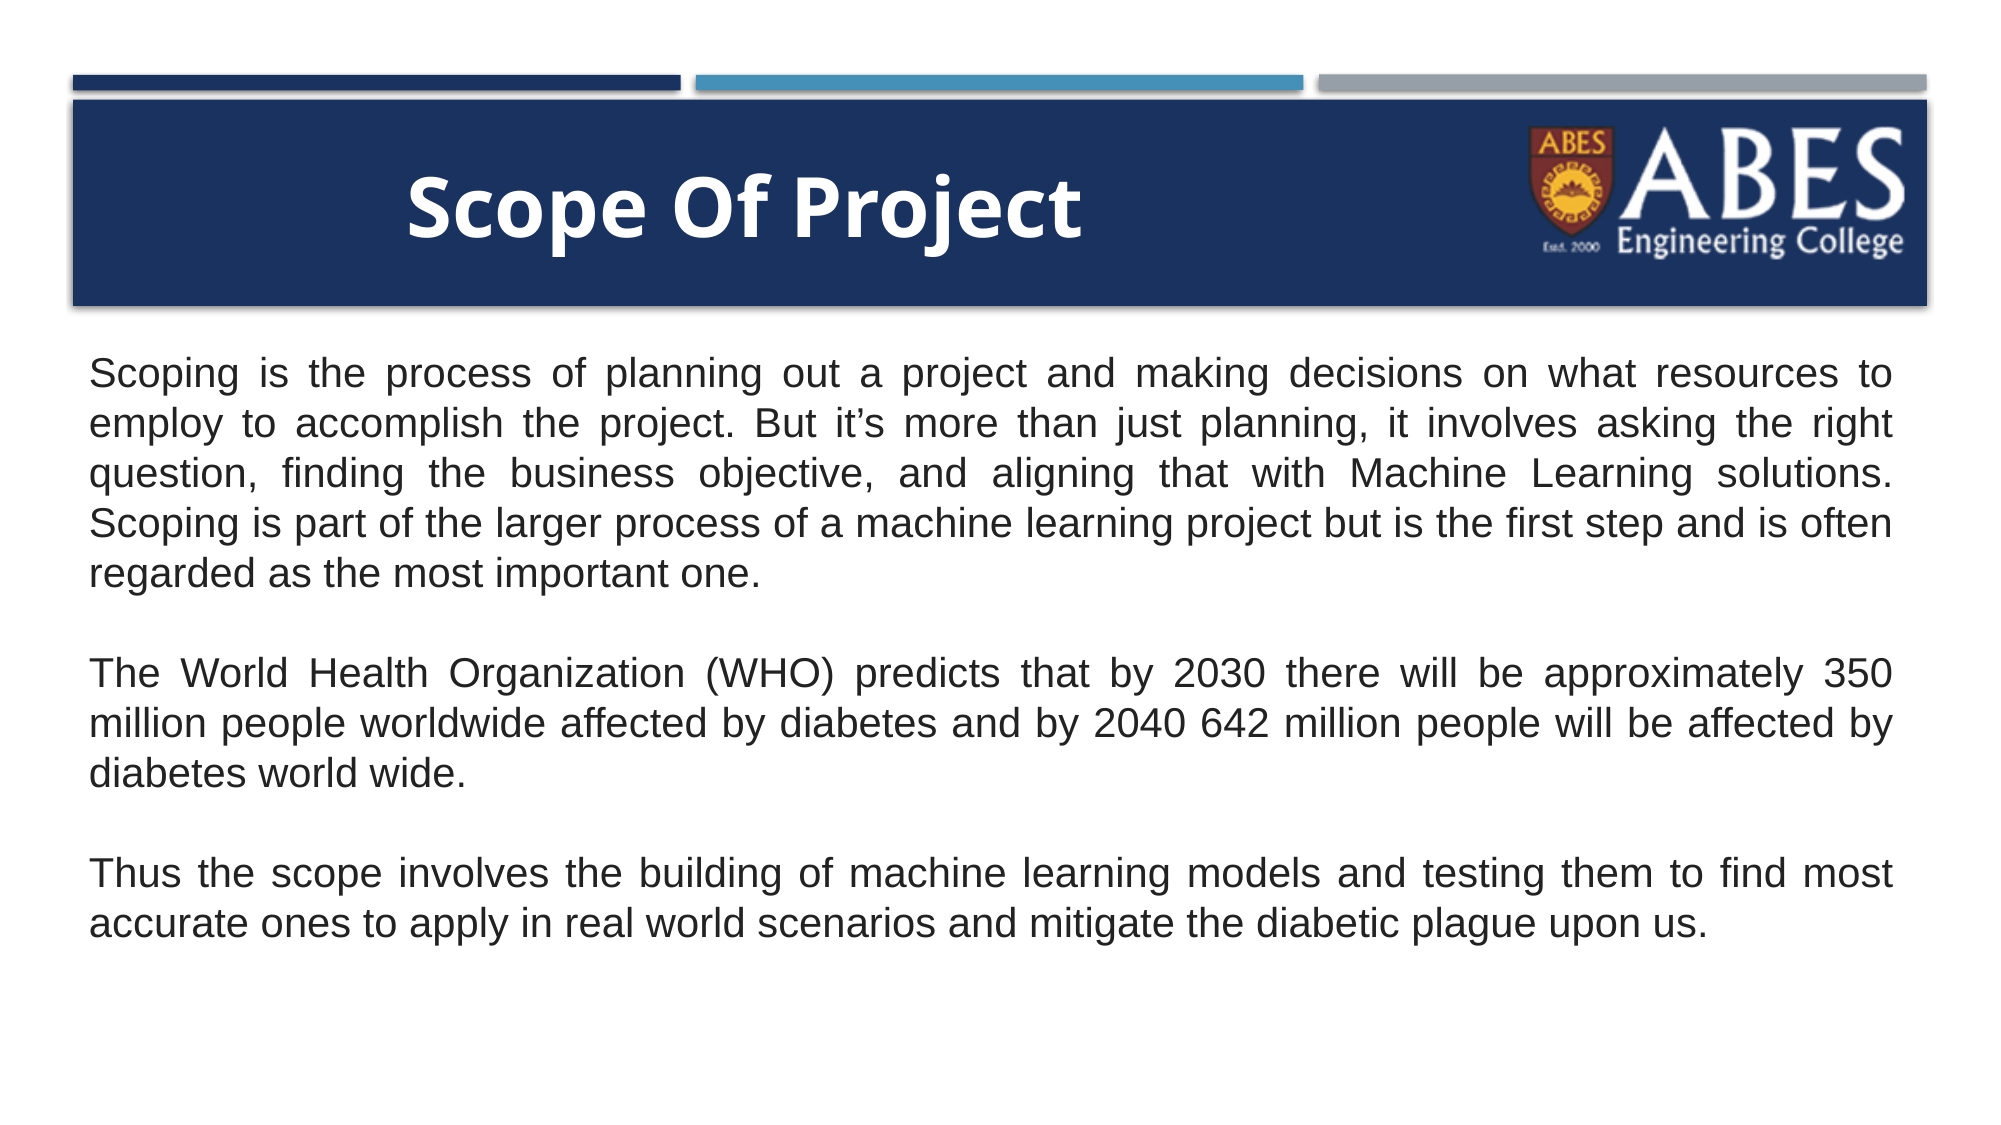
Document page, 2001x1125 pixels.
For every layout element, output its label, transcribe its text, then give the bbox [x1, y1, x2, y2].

text_box Scoping is the process of planning out a project and making decisions on what resources to employ to accomplish the project. But it’s more than just planning, it involves asking the right question, finding the business objective, and aligning that with Machine Learning solutions. Scoping is part of the larger process of a machine learning project but is the first step and is often regarded as the most important one. The World Health Organization (WHO) predicts that by 2030 there will be approximately 350 million people worldwide affected by diabetes and by 2040 642 million people will be affected by diabetes world wide. Thus the scope involves the building of machine learning models and testing them to find most accurate ones to apply in real world scenarios and mitigate the diabetic plague upon us. [74, 338, 1910, 954]
picture [1527, 126, 1910, 265]
text_box Scope Of Project [100, 147, 1390, 262]
